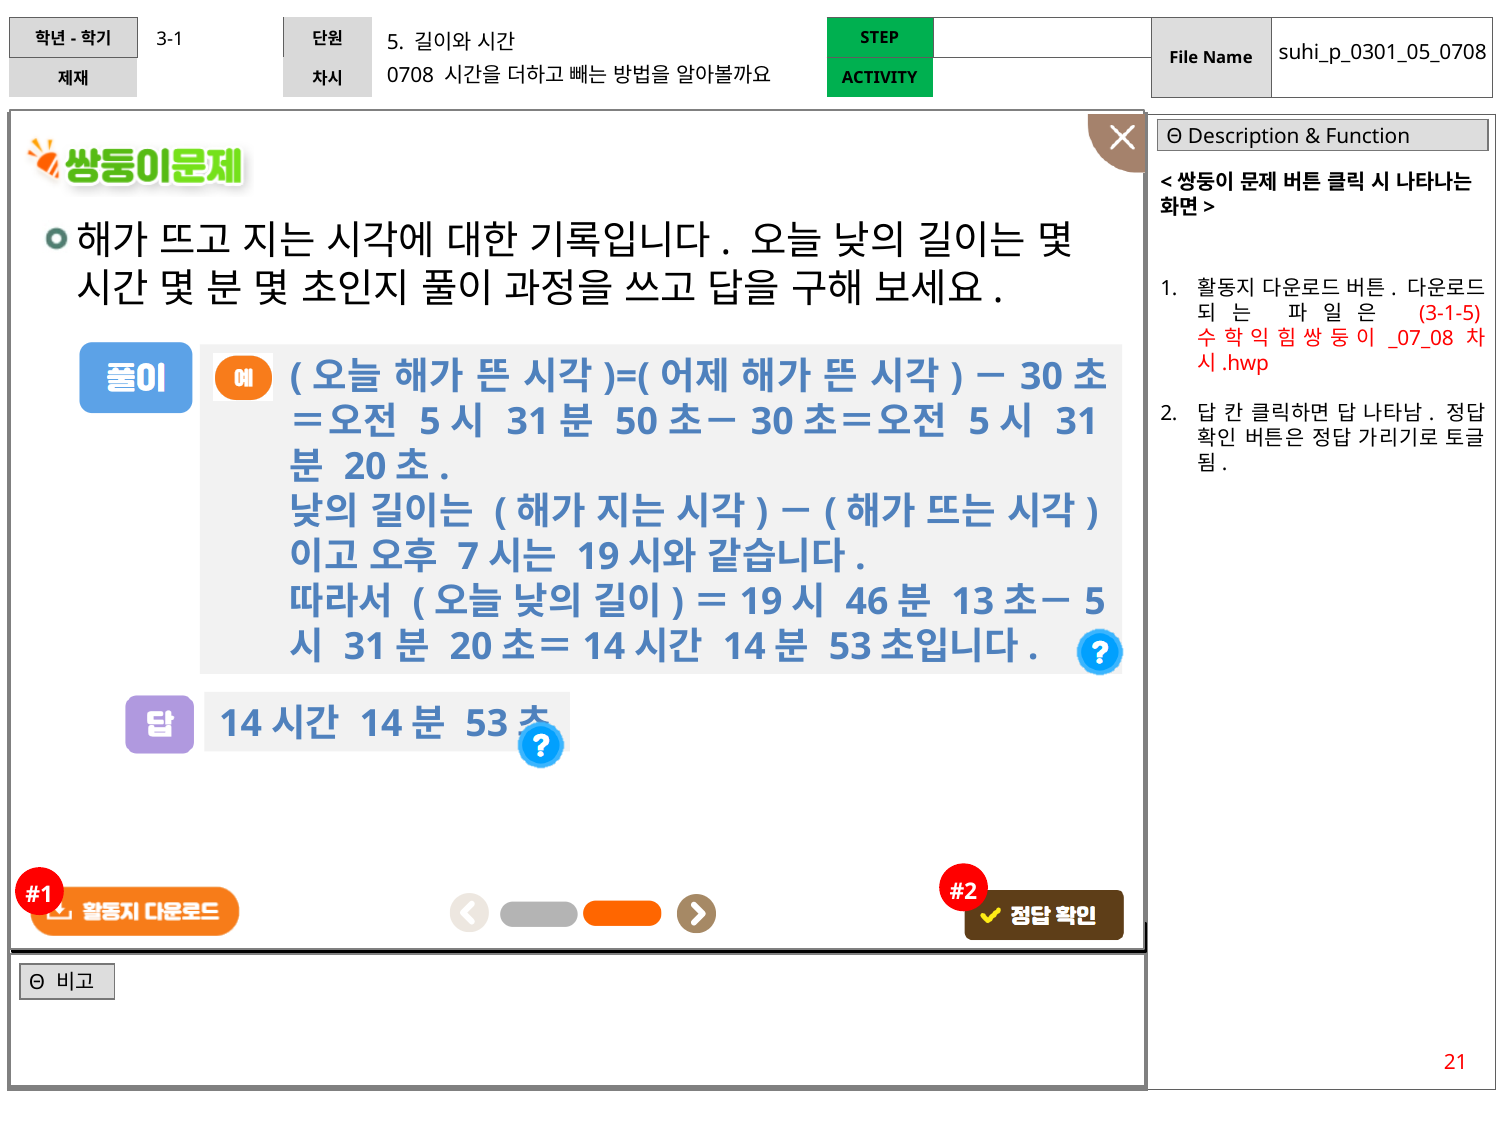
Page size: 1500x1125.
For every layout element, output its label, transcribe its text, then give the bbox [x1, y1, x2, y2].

text_box #2 [937, 861, 990, 913]
table_header Θ Description & Function [1158, 120, 1487, 150]
picture [212, 353, 273, 402]
text_box #1 [13, 865, 65, 913]
text_box (오늘 해가 뜬 시각)=(어제 해가 뜬 시각)－30초 ＝오전 5시 31분 50초－30초＝오전 5시 31분 20초. 낮의 길이는 (해가 지는 시각)－(해가 뜨는 시각)이고 오후 7시는 19시와 같습니다. 따라서 (오늘 낮의 길이)＝19시 46분 13초－5시 31분 20초＝14시간 14분 53초입니다. [199, 344, 1123, 674]
text_box 5. 길이와 시간 [372, 21, 715, 54]
picture [1069, 623, 1130, 682]
picture [963, 887, 1126, 941]
picture [18, 124, 255, 197]
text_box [448, 891, 718, 935]
picture [1084, 113, 1145, 173]
picture [29, 884, 242, 939]
text_box 14시간 14분 53초 [204, 691, 570, 752]
picture [76, 340, 194, 415]
text_box 0708 시간을 더하고 빼는 방법을 알아볼까요 [372, 54, 821, 96]
text_box 해가 뜨고 지는 시각에 대한 기록입니다. 오늘 낮의 길이는 몇 시간 몇 분 몇 초인지 풀이 과정을 쓰고 답을 구해 보세요. [61, 208, 1158, 318]
text_box <쌍둥이 문제 버튼 클릭 시 나타나는 화면> 활동지 다운로드 버튼. 다운로드 되는 파일은 (3-1-5)수학익힘쌍둥이_07_08차시.hwp 답 칸 클릭하면 답 나타남. 정답 확인 버튼은 정답 가리기로 토글 됨. [1145, 160, 1500, 513]
picture [42, 220, 72, 256]
picture [510, 716, 571, 776]
picture [121, 691, 197, 757]
text_box 3-1 [141, 18, 284, 55]
text_box suhi_p_0301_05_0708 [1263, 30, 1500, 71]
text_box [8, 108, 1146, 951]
